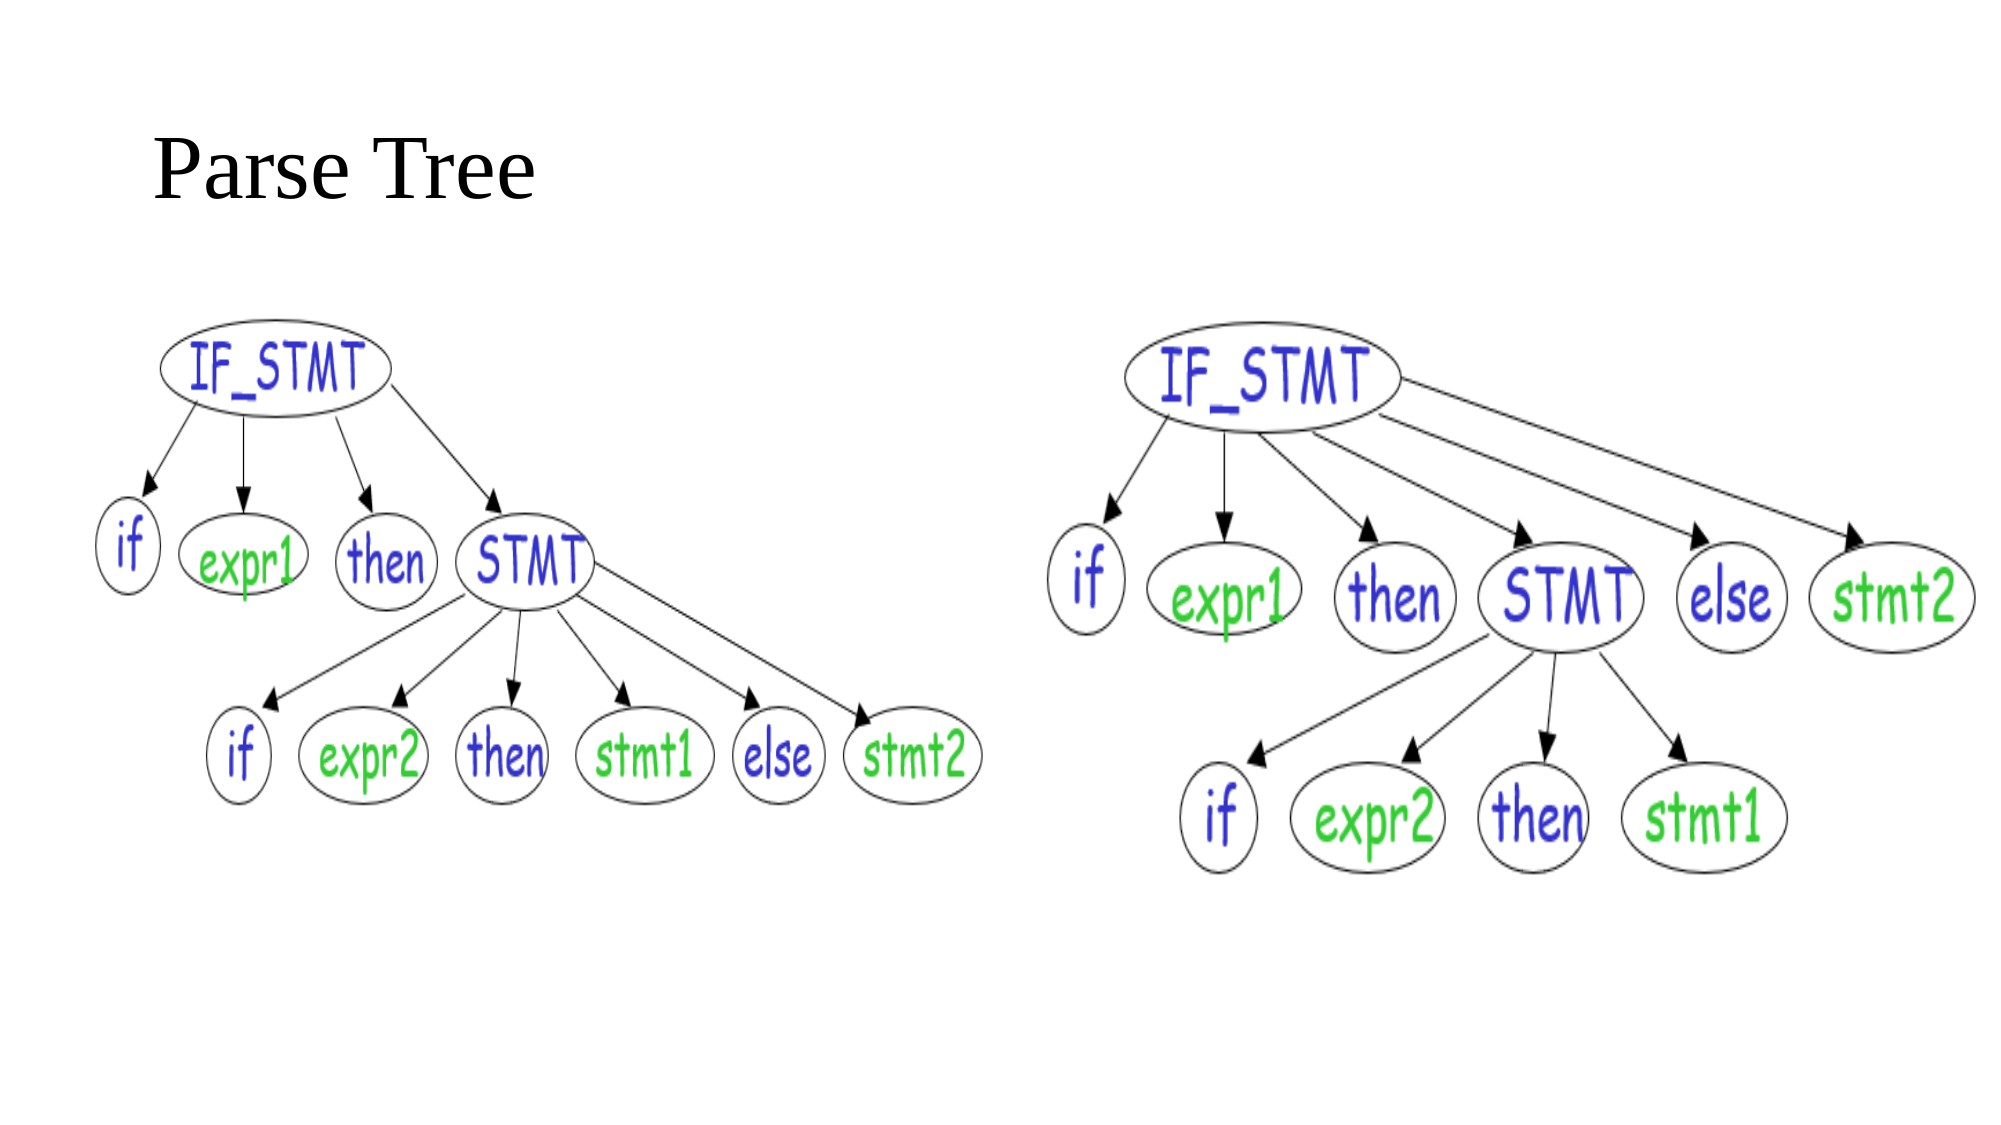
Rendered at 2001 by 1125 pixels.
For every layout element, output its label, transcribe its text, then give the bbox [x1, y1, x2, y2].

title Parse Tree [137, 59, 1863, 278]
picture [1021, 219, 2000, 909]
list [63, 219, 1000, 882]
